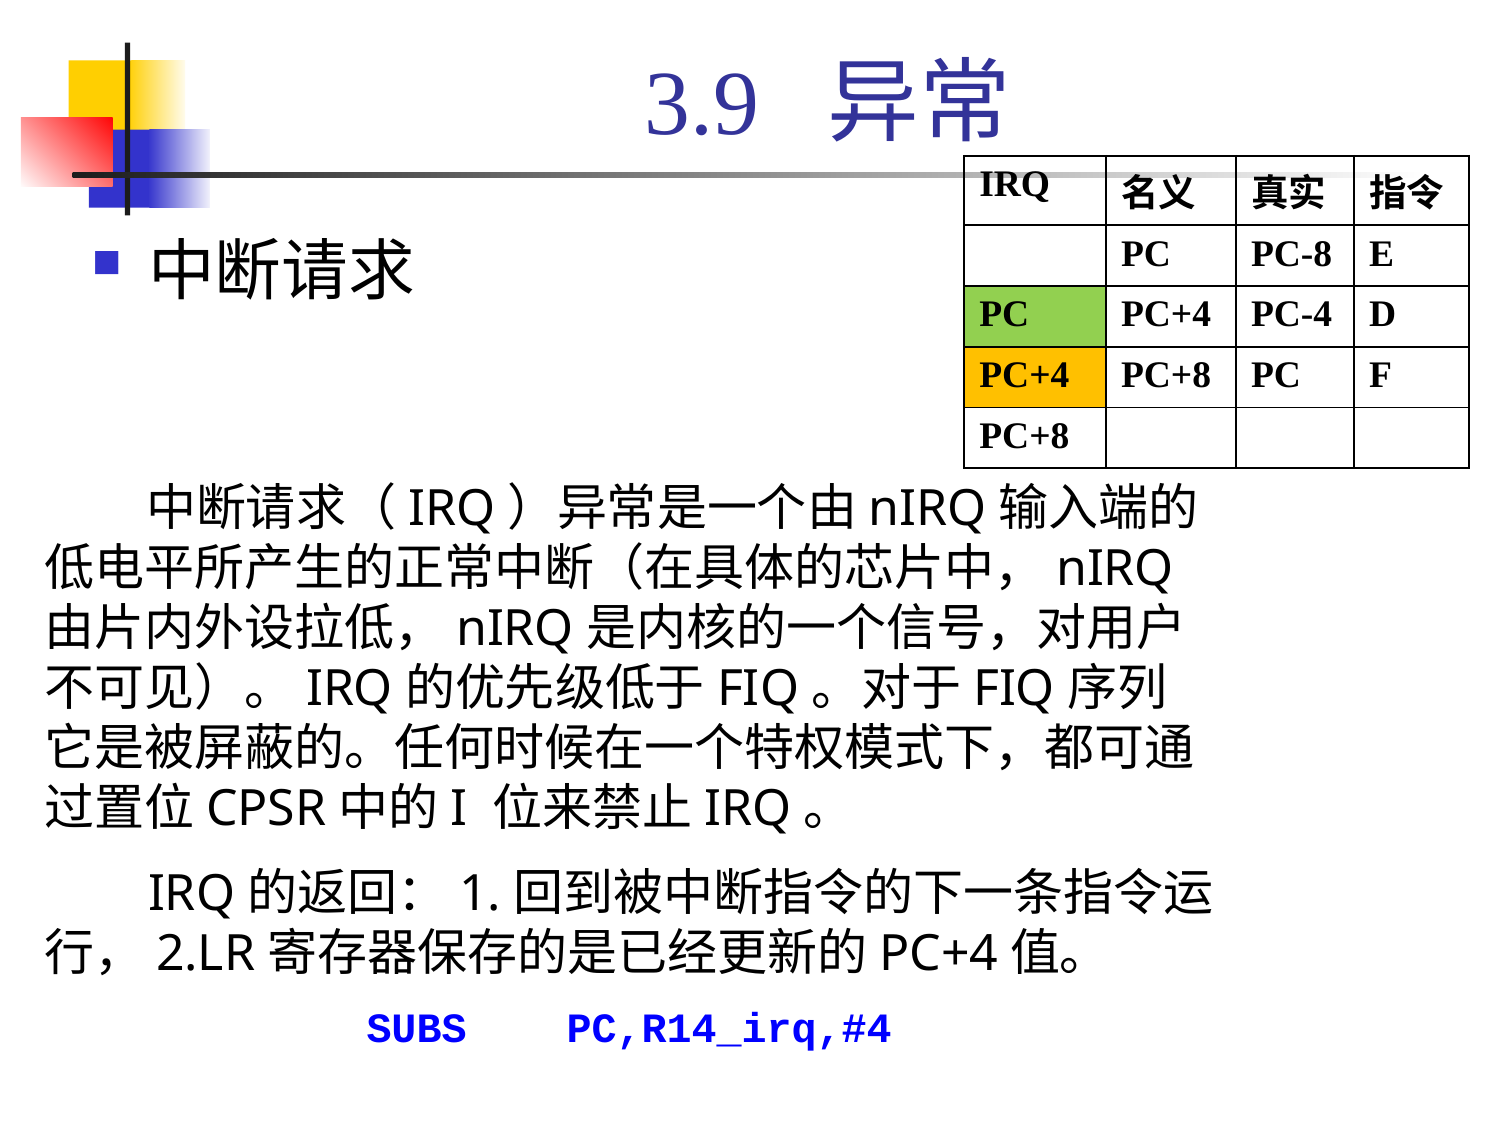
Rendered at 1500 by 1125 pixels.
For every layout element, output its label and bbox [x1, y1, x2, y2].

table_cell [1107, 287, 1235, 346]
table_cell [1107, 408, 1235, 467]
table_cell [965, 348, 1105, 407]
table_cell [1355, 226, 1468, 285]
table_cell [1237, 226, 1353, 285]
table_cell [1355, 348, 1468, 407]
table_header [1237, 157, 1353, 224]
table_cell [965, 408, 1105, 467]
table_cell [1237, 348, 1353, 407]
table_header [1355, 157, 1468, 224]
table_cell [1237, 287, 1353, 346]
table_cell [1237, 408, 1353, 467]
text_box [29, 467, 1230, 1059]
table_cell [965, 287, 1105, 346]
list [76, 220, 963, 354]
title [188, 35, 1468, 161]
table_cell [1355, 408, 1468, 467]
table_cell [1107, 226, 1235, 285]
table_header [1107, 157, 1235, 224]
table_header [965, 157, 1105, 224]
table_cell [965, 226, 1105, 285]
table_cell [1355, 287, 1468, 346]
table_cell [1107, 348, 1235, 407]
